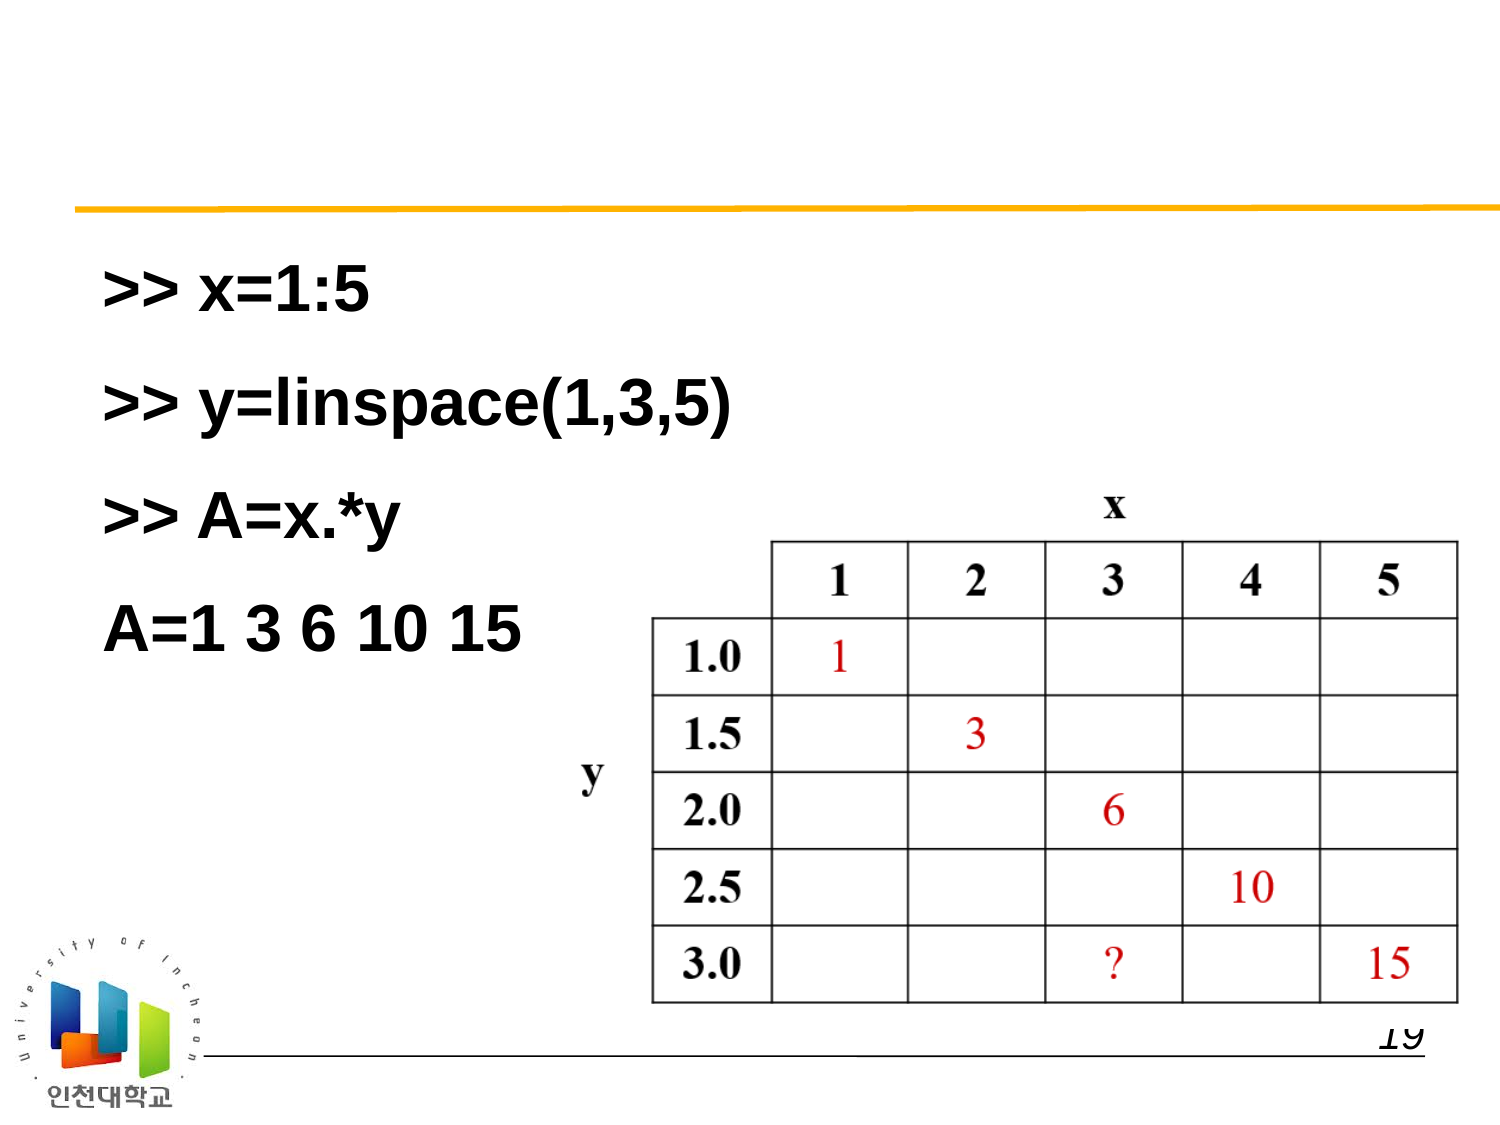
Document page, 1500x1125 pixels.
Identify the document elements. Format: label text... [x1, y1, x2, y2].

picture [562, 460, 1479, 1030]
list >> x=1:5 >> y=linspace(1,3,5) >> A=x.*y A=1 3 6 10 15 [87, 237, 1457, 919]
picture [14, 937, 200, 1108]
slide_number 19 [1112, 1037, 1440, 1057]
